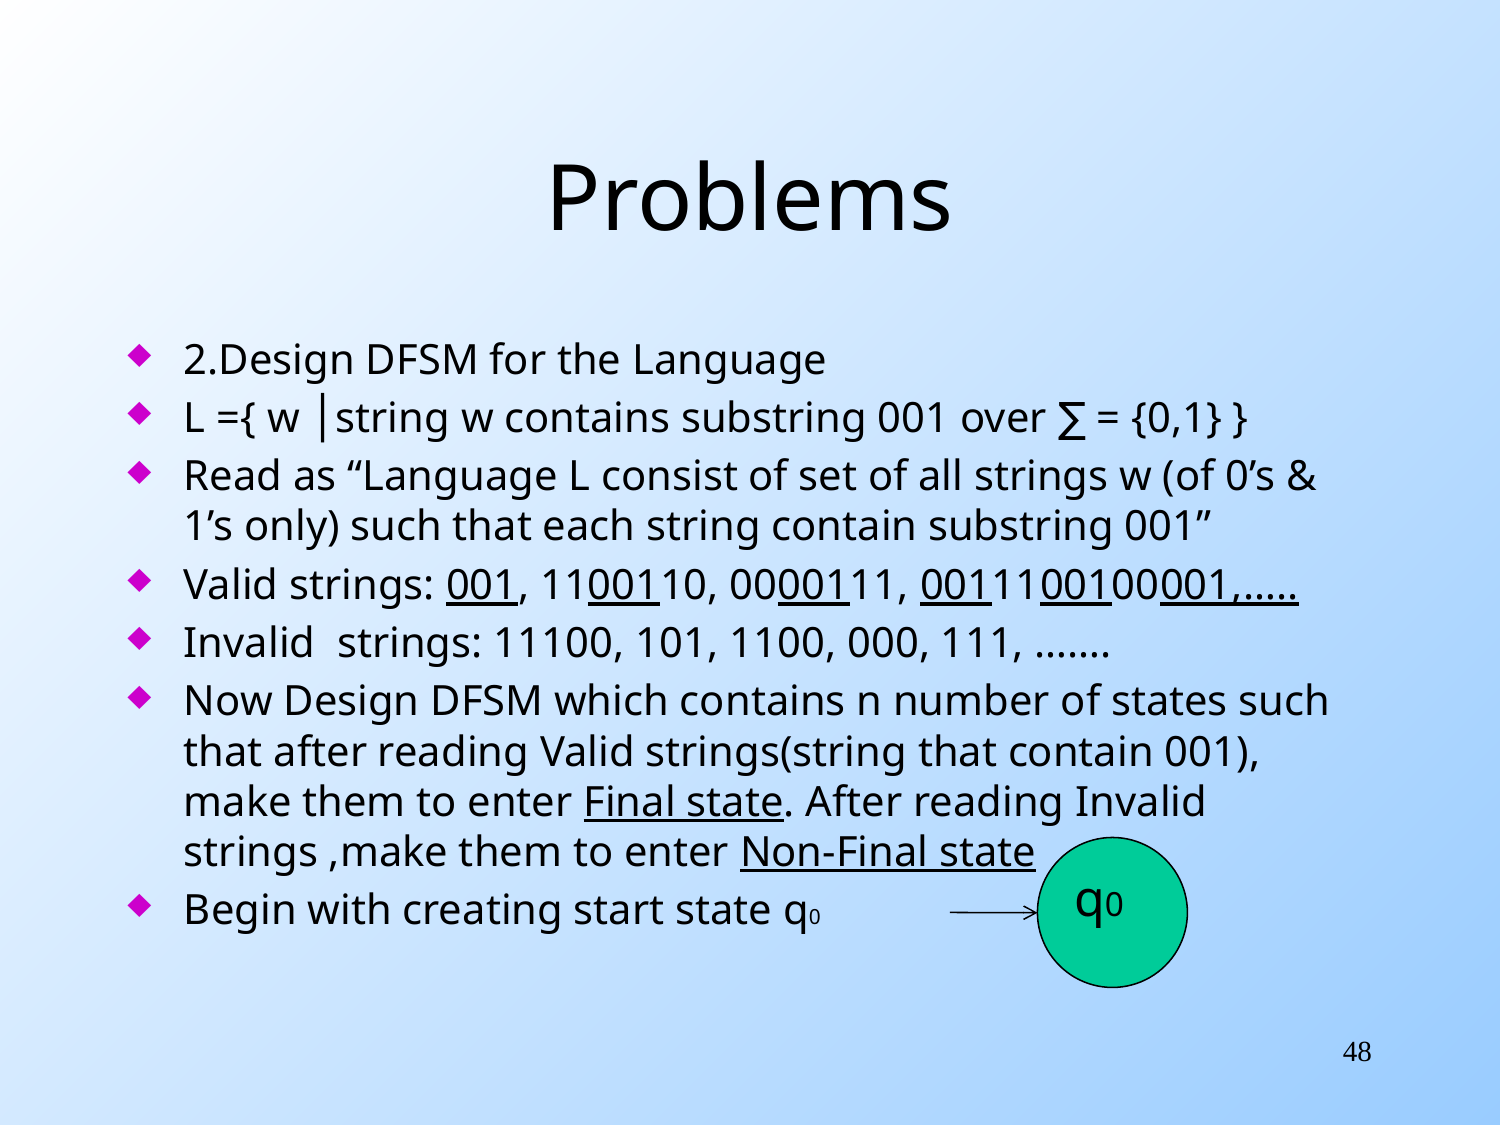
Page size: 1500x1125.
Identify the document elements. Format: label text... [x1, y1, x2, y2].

list 2.Design DFSM for the Language L ={ w │string w contains substring 001 over ∑ = {0,1} } Read as “Language L consist of set of all strings w (of 0’s & 1’s only) such that each string contain substring 001” Valid strings: 001, 1100110, 0000111, 0011100100001,….. Invalid strings: 11100, 101, 1100, 000, 111, ……. Now Design DFSM which contains n number of states such that after reading Valid strings(string that contain 001), make them to enter Final state. After reading Invalid strings ,make them to enter Non-Final state Begin with creating start state q0 [112, 324, 1388, 1001]
slide_number 48 [1074, 1024, 1388, 1101]
title Problems [112, 99, 1388, 288]
text_box q0 [1037, 837, 1188, 988]
